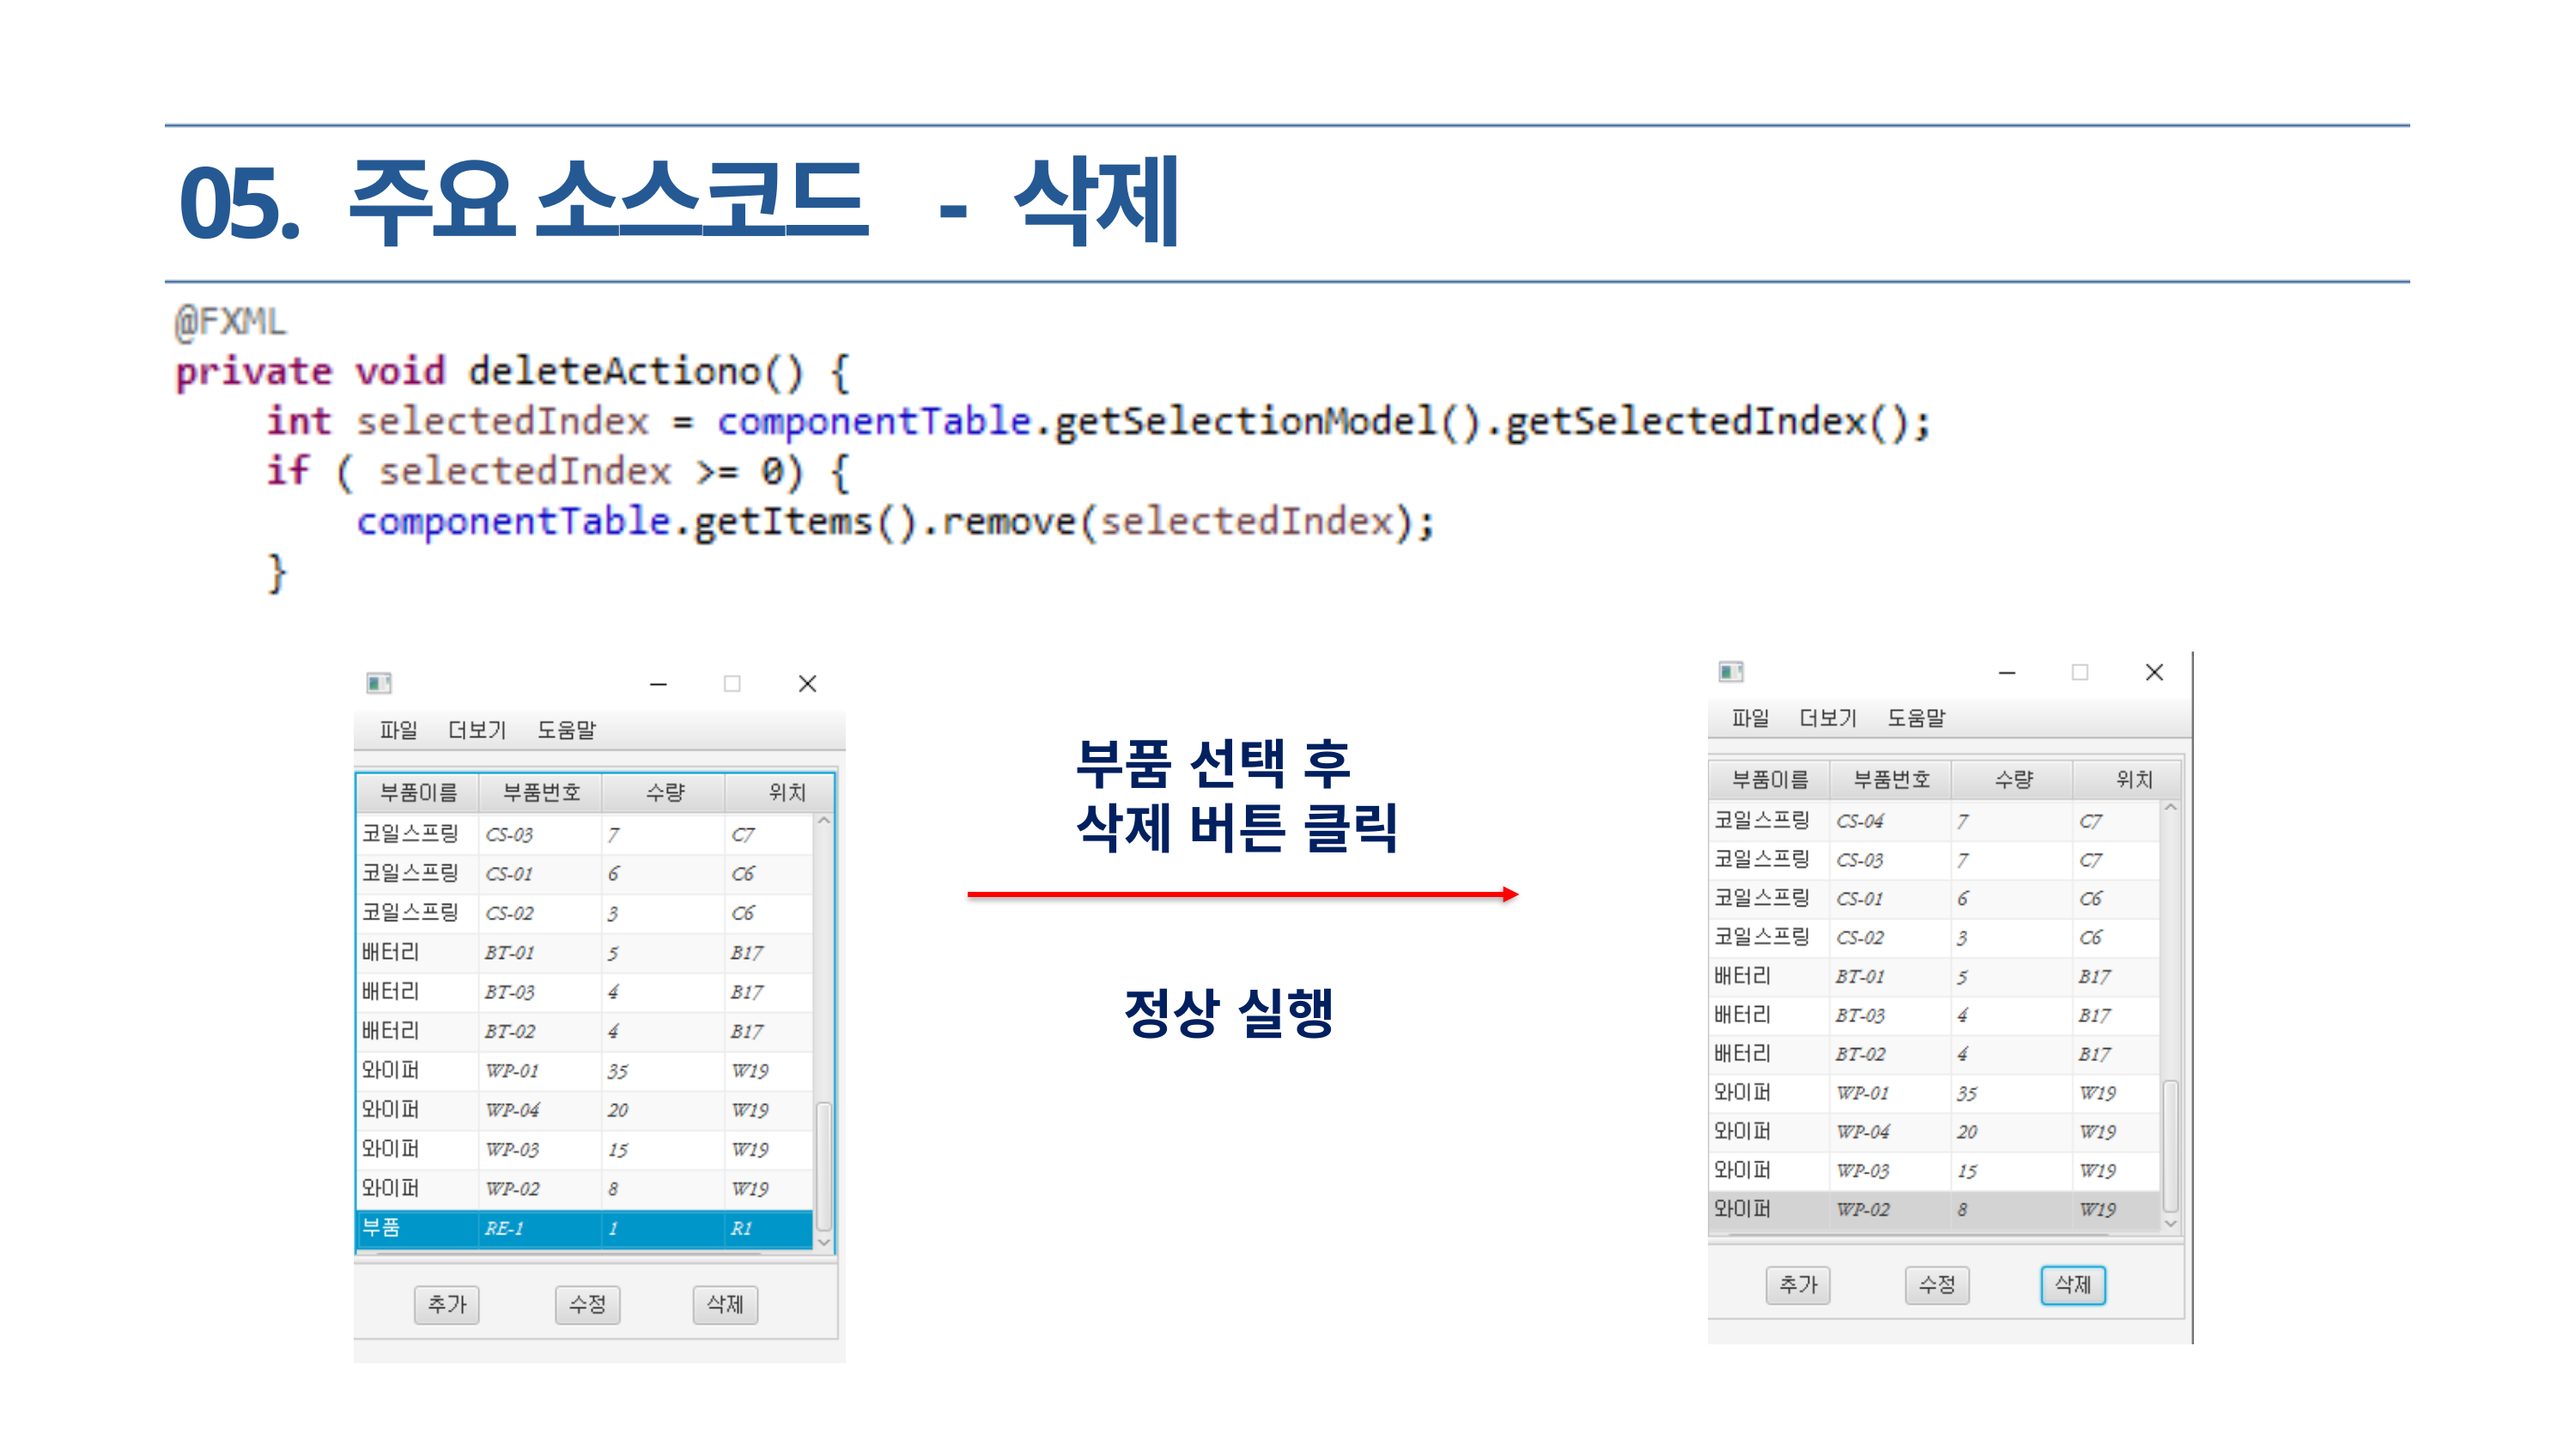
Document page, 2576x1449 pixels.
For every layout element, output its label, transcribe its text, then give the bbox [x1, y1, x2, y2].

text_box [165, 277, 2410, 287]
picture [354, 663, 846, 1363]
picture [156, 299, 2064, 639]
text_box 부품 선택 후 삭제 버튼 클릭 [1062, 724, 1548, 866]
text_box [165, 121, 2410, 130]
text_box 05. 주요 소스코드 - 삭제 [165, 140, 2235, 265]
picture [1708, 652, 2194, 1344]
text_box 정상 실행 [1110, 973, 1476, 1052]
